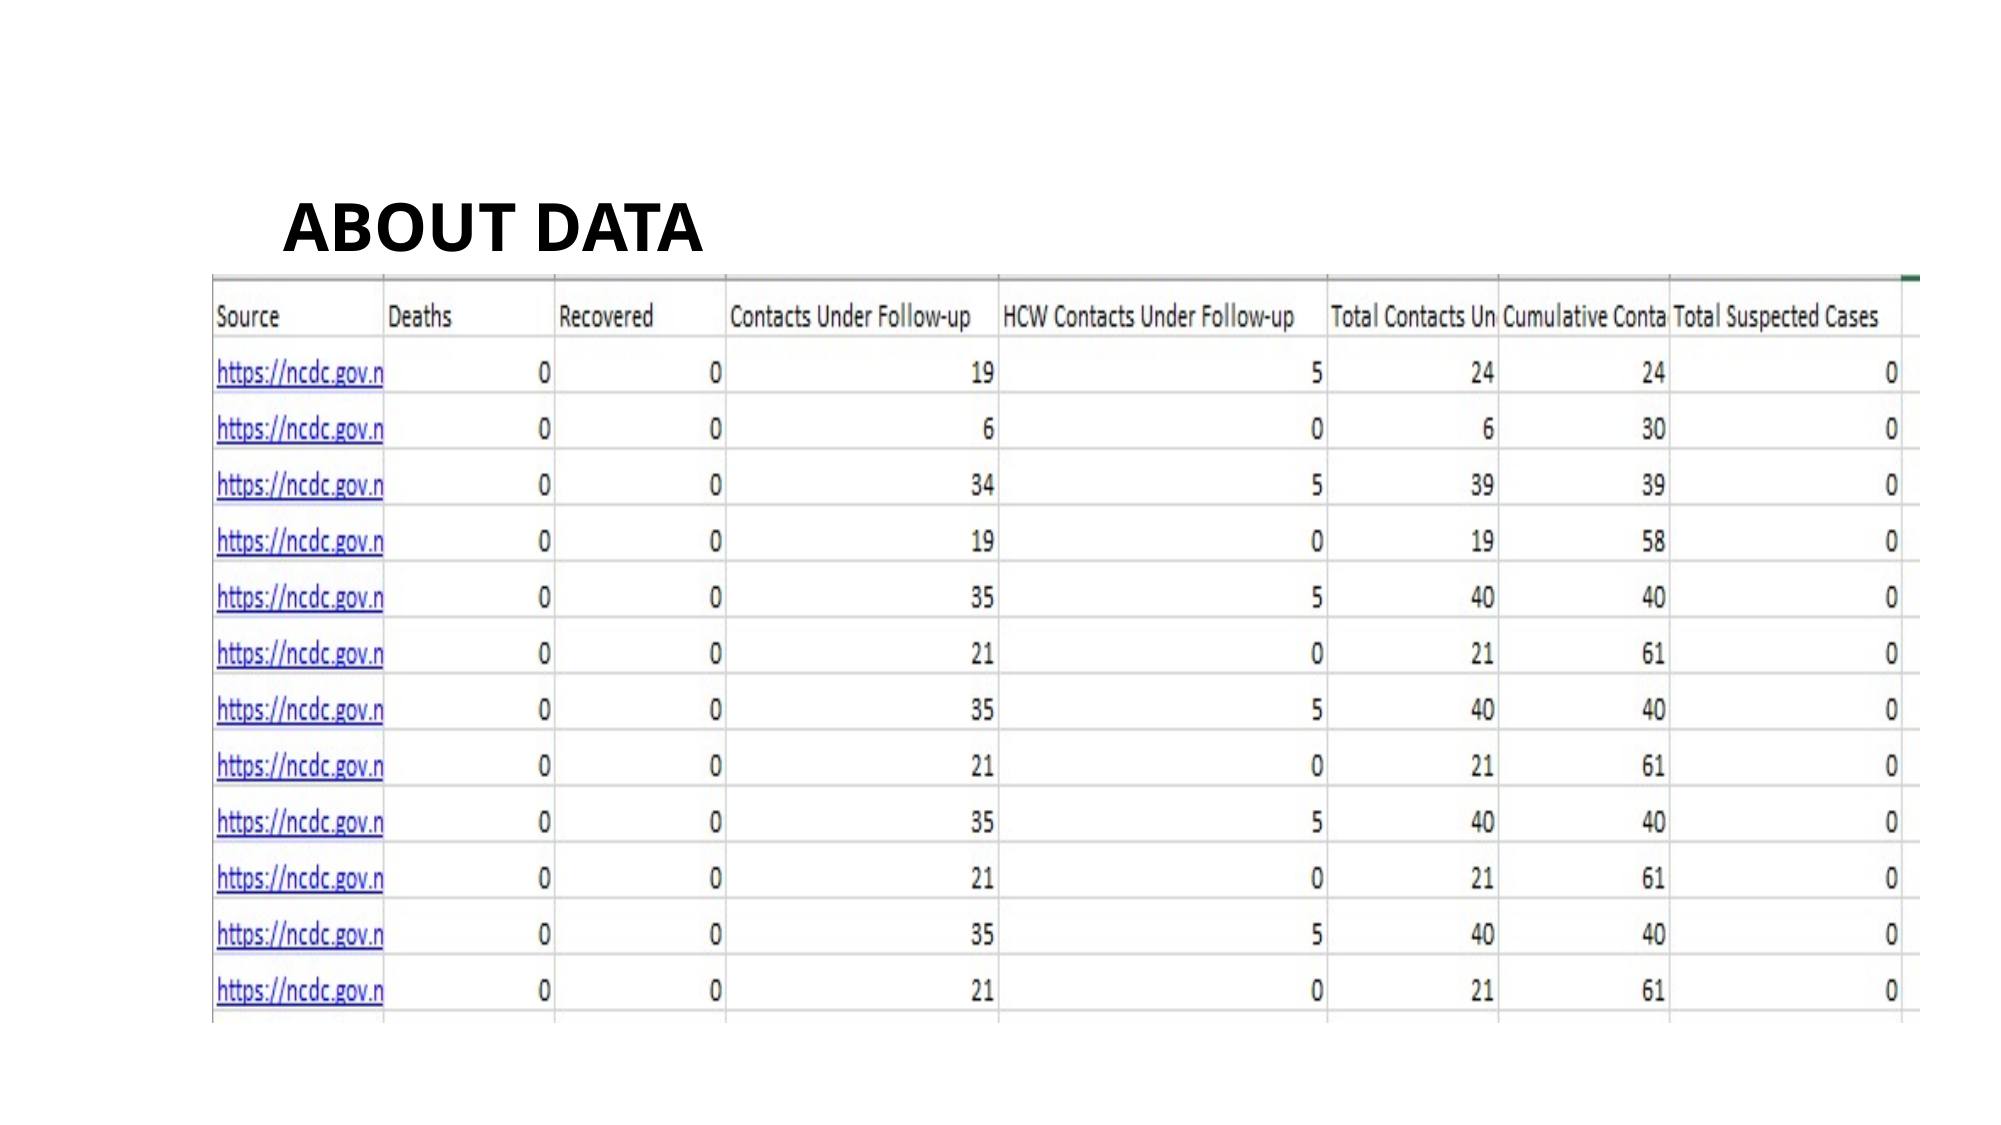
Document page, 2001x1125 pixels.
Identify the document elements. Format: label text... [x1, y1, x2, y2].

title ABOUT DATA [268, 112, 1732, 274]
picture [212, 274, 1920, 1023]
